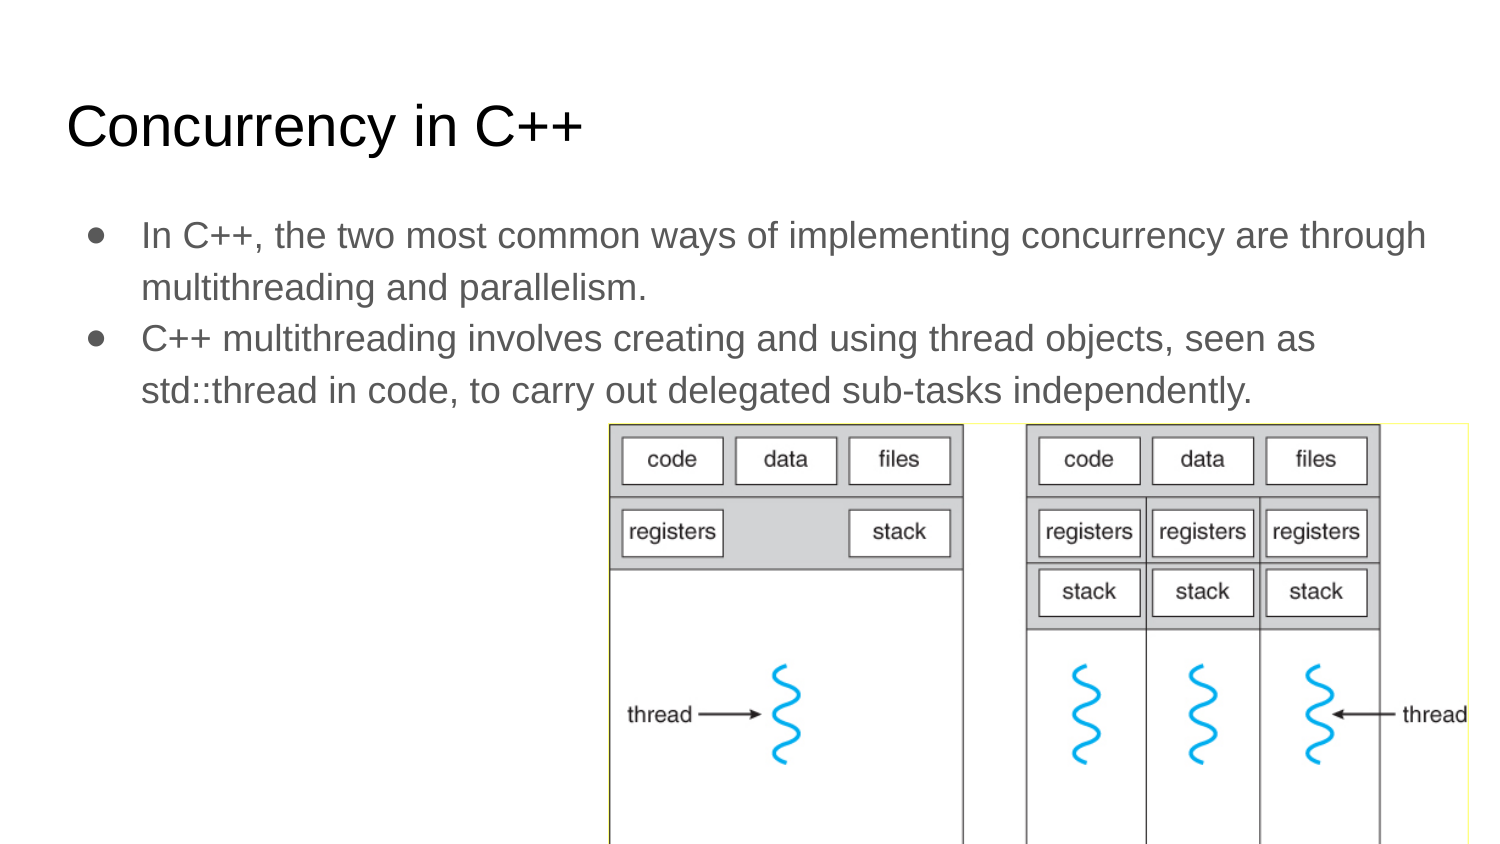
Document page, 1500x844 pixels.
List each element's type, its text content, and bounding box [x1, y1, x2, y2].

title Concurrency in C++ [51, 72, 1449, 167]
list In C++, the two most common ways of implementing concurrency are through multithreading and parallelism. C++ multithreading involves creating and using thread objects, seen as std::thread in code, to carry out delegated sub-tasks independently. [51, 189, 1449, 750]
picture [608, 423, 1469, 844]
